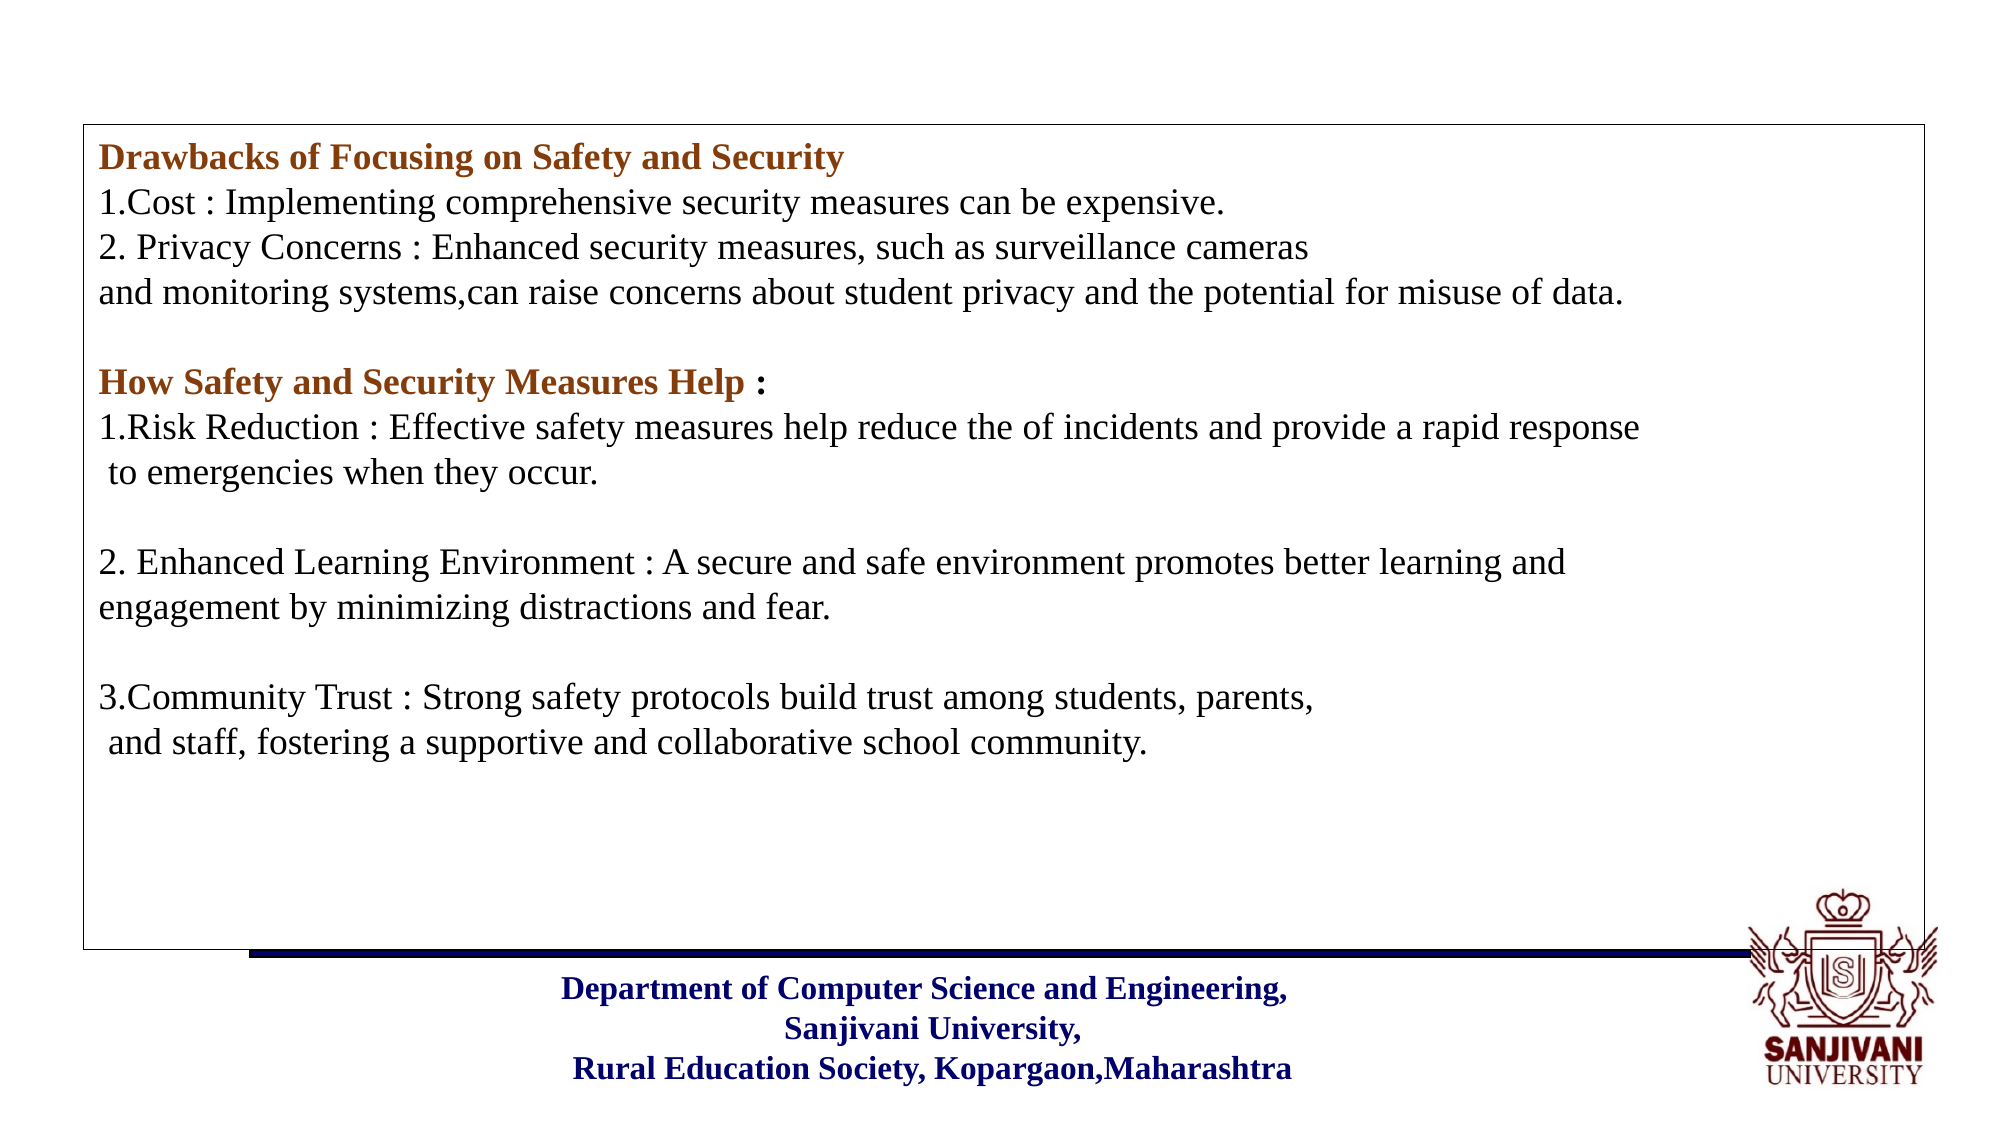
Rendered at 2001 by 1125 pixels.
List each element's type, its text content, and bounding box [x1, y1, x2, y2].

text_box [249, 949, 1747, 958]
text_box Department of Computer Science and Engineering, Sanjivani University, Rural Education Society, Kopargaon,Maharashtra [450, 958, 1416, 1094]
text_box Drawbacks of Focusing on Safety and Security 1.Cost : Implementing comprehensive security measures can be expensive. 2. Privacy Concerns : Enhanced security measures, such as surveillance cameras and monitoring systems,can raise concerns about student privacy and the potential for misuse of data. How Safety and Security Measures Help : 1.Risk Reduction : Effective safety measures help reduce the of incidents and provide a rapid response to emergencies when they occur. 2. Enhanced Learning Environment : A secure and safe environment promotes better learning and engagement by minimizing distractions and fear. 3.Community Trust : Strong safety protocols build trust among students, parents, and staff, fostering a supportive and collaborative school community. [83, 124, 1925, 950]
picture [1747, 886, 1938, 1100]
